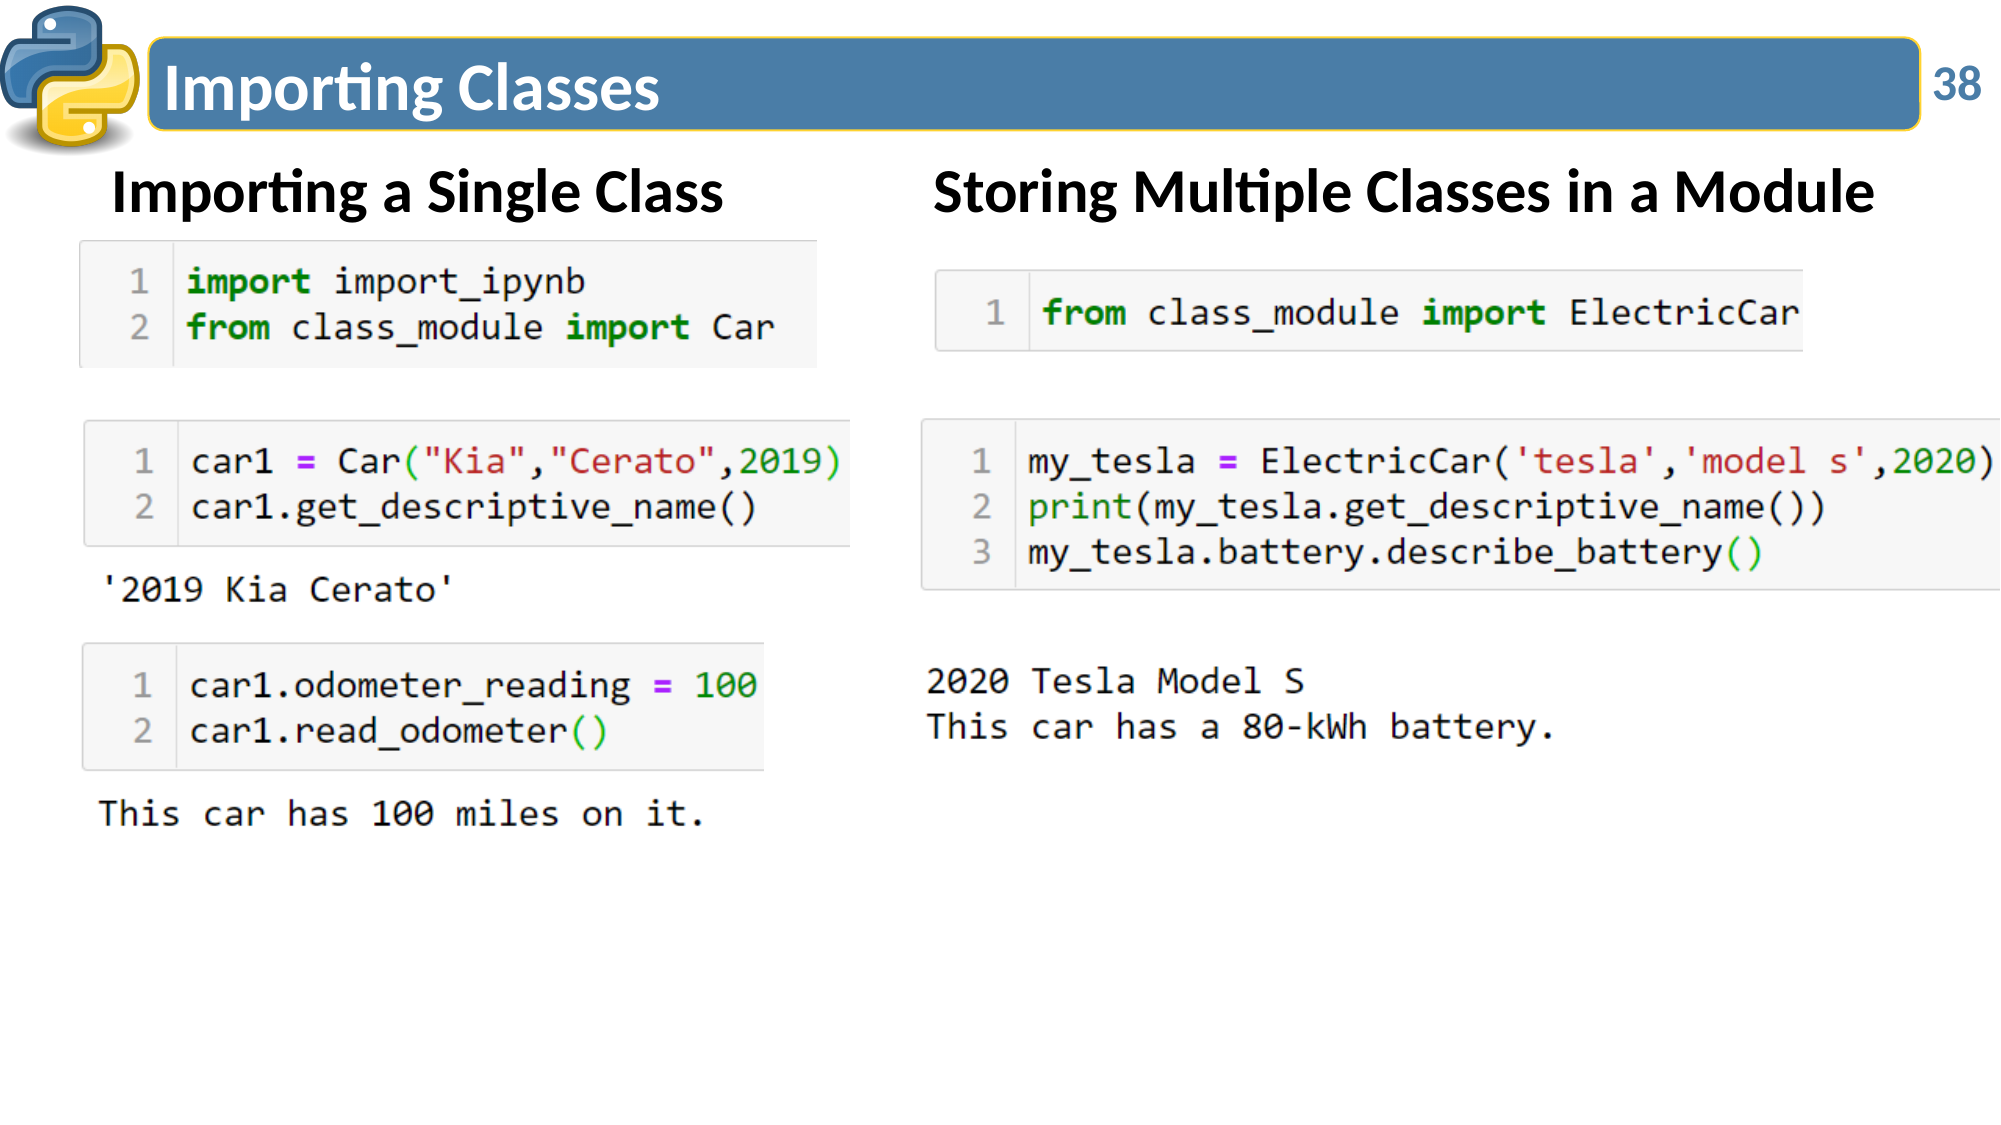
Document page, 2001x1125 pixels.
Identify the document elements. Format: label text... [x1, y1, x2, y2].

list Importing a Single Class [96, 151, 918, 241]
picture [79, 240, 817, 368]
picture [79, 638, 764, 848]
picture [79, 417, 850, 624]
picture [932, 265, 1803, 355]
text_box Storing Multiple Classes in a Module [918, 151, 1979, 241]
picture [0, 2, 149, 160]
title Importing Classes [148, 43, 1932, 133]
picture [918, 659, 1557, 762]
picture [918, 417, 2000, 597]
slide_number 38 [1917, 43, 2000, 131]
